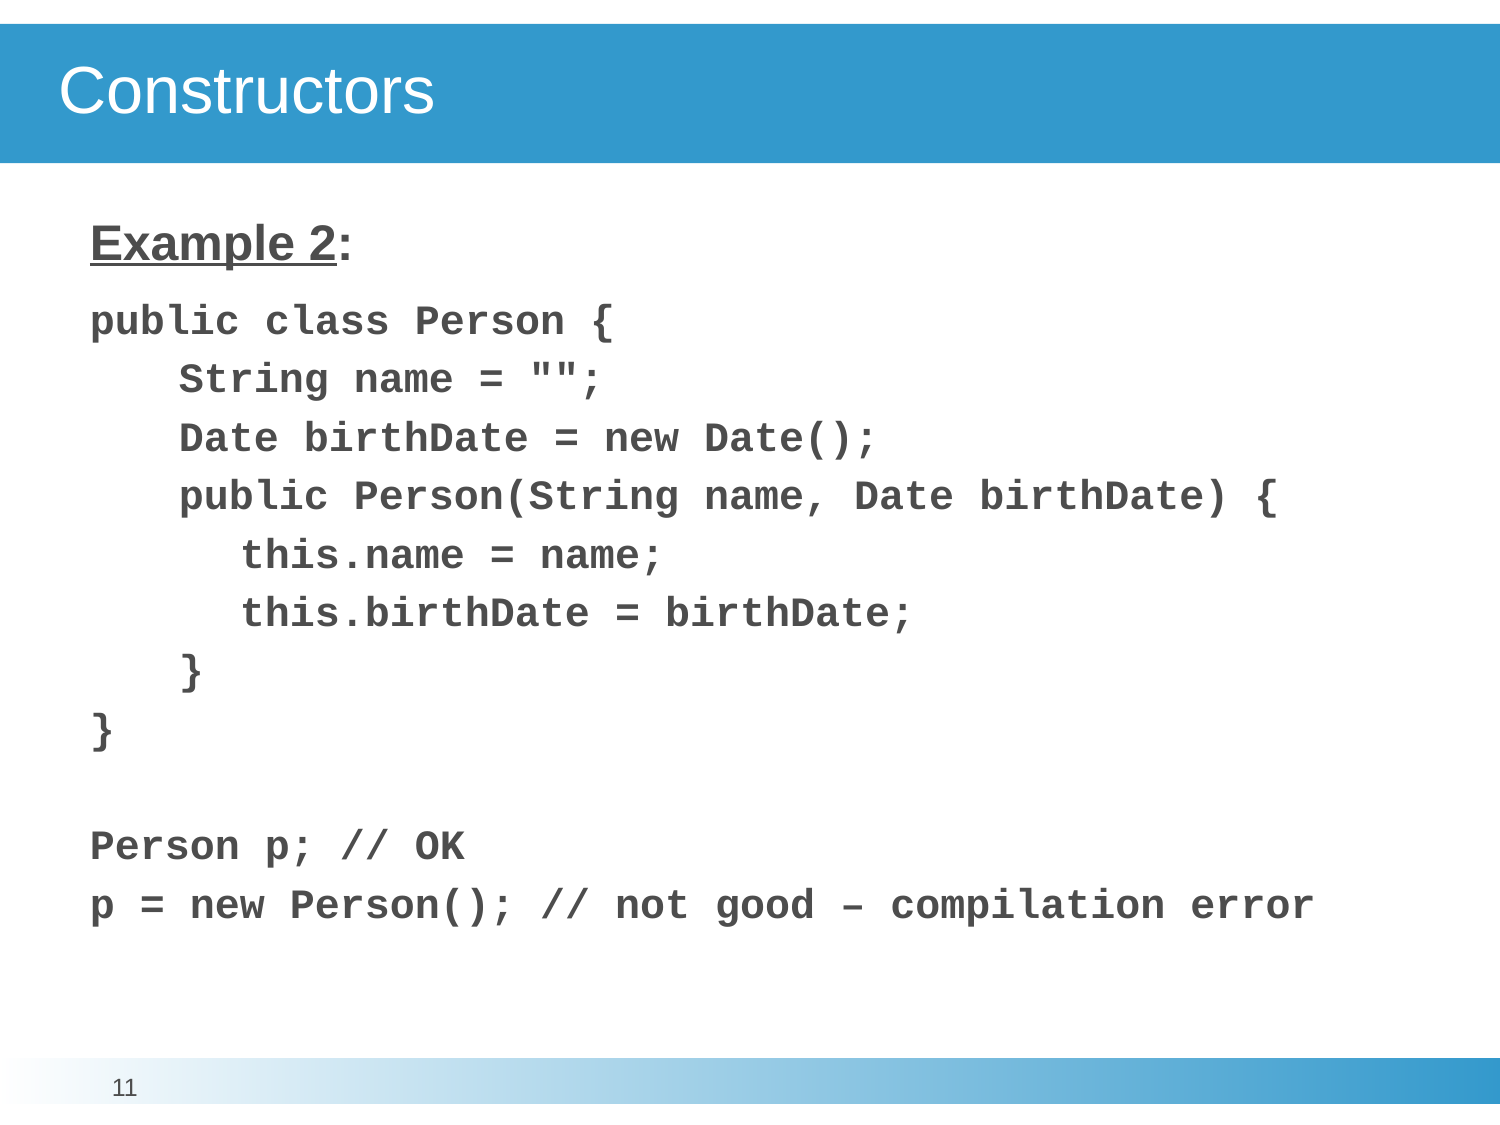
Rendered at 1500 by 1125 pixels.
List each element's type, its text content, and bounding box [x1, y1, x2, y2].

title Constructors [0, 23, 1500, 164]
text_box Example 2: public class Person { String name = ""; Date birthDate = new Date(); public Person(String name, Date birthDate) { this.name = name; this.birthDate = birthDate; } } Person p; // OK p = new Person(); // not good – compilation error [74, 203, 1425, 1022]
slide_number 11 [45, 1074, 205, 1122]
